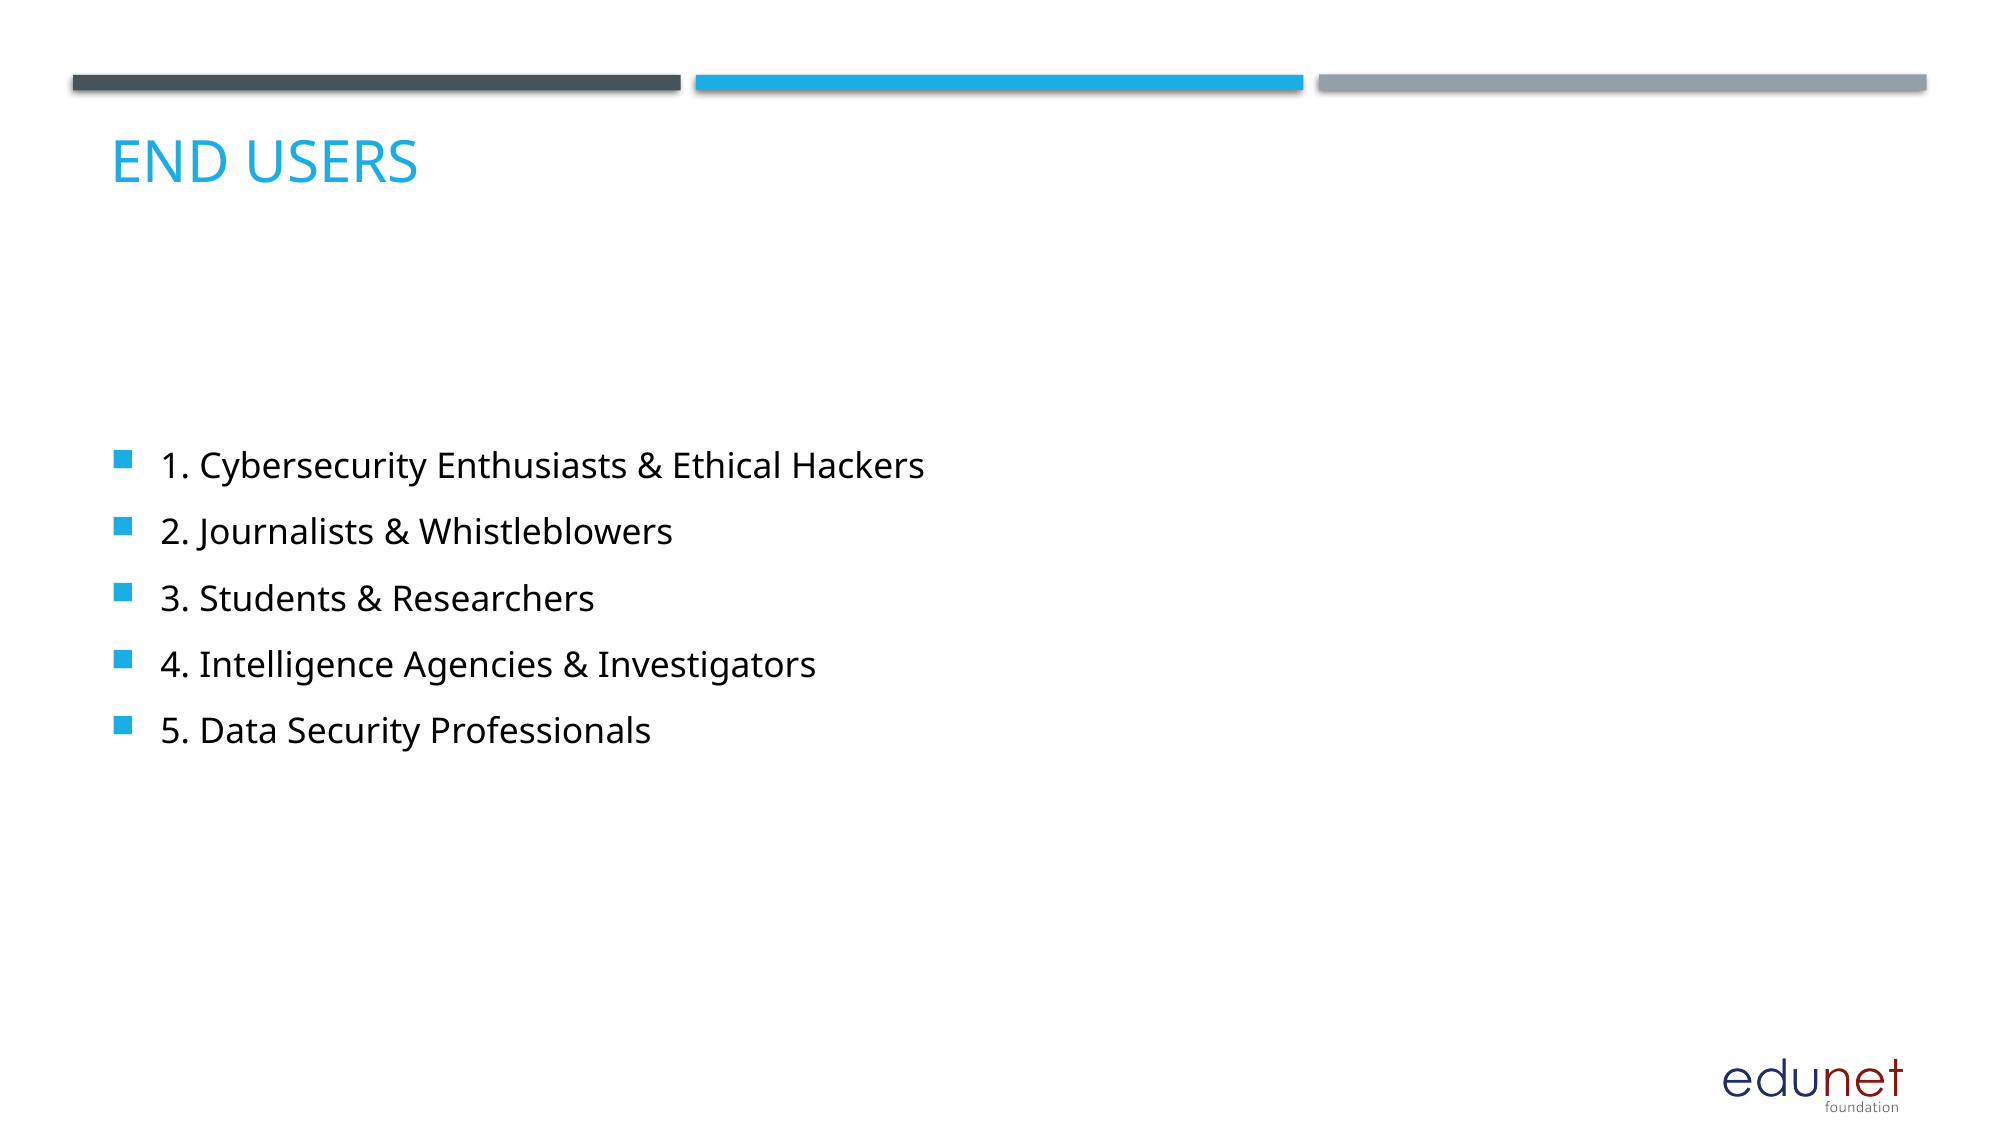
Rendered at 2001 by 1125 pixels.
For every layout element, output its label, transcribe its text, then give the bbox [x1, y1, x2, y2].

list 1. Cybersecurity Enthusiasts & Ethical Hackers 2. Journalists & Whistleblowers 3. Students & Researchers 4. Intelligence Agencies & Investigators 5. Data Security Professionals [95, 213, 1905, 981]
title End users [95, 115, 1905, 203]
picture [1719, 1056, 1905, 1116]
